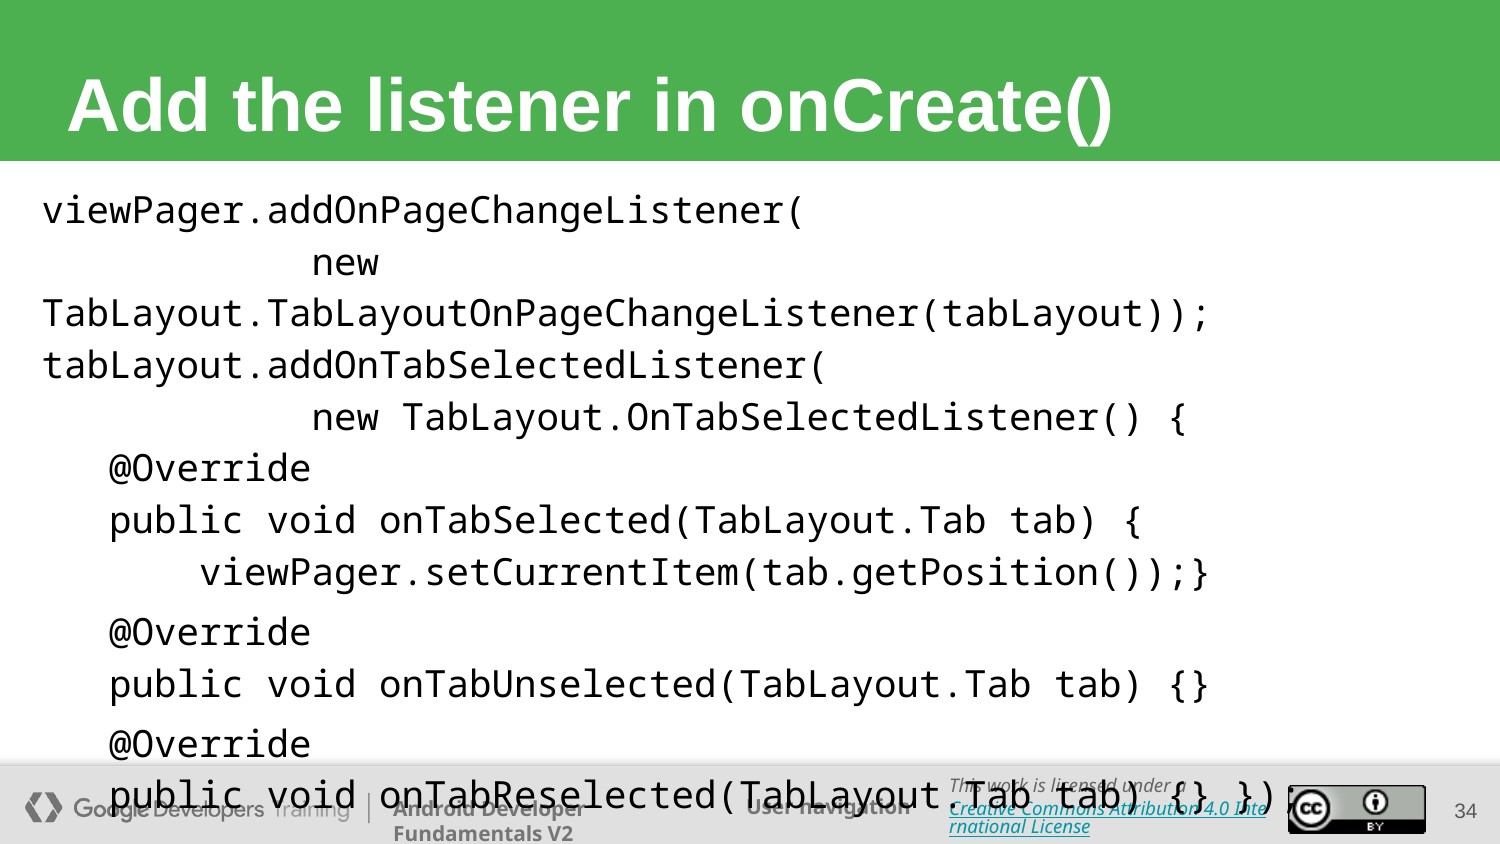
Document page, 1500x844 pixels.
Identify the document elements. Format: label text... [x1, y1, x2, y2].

picture [0, 161, 1500, 844]
list viewPager.addOnPageChangeListener( new TabLayout.TabLayoutOnPageChangeListener(tabLayout)); tabLayout.addOnTabSelectedListener( new TabLayout.OnTabSelectedListener() { @Override public void onTabSelected(TabLayout.Tab tab) { viewPager.setCurrentItem(tab.getPosition());} @Override public void onTabUnselected(TabLayout.Tab tab) {} @Override public void onTabReselected(TabLayout.Tab tab) {} }); [26, 164, 1500, 755]
title Add the listener in onCreate() [51, 28, 1472, 122]
slide_number 34 [1402, 777, 1493, 842]
